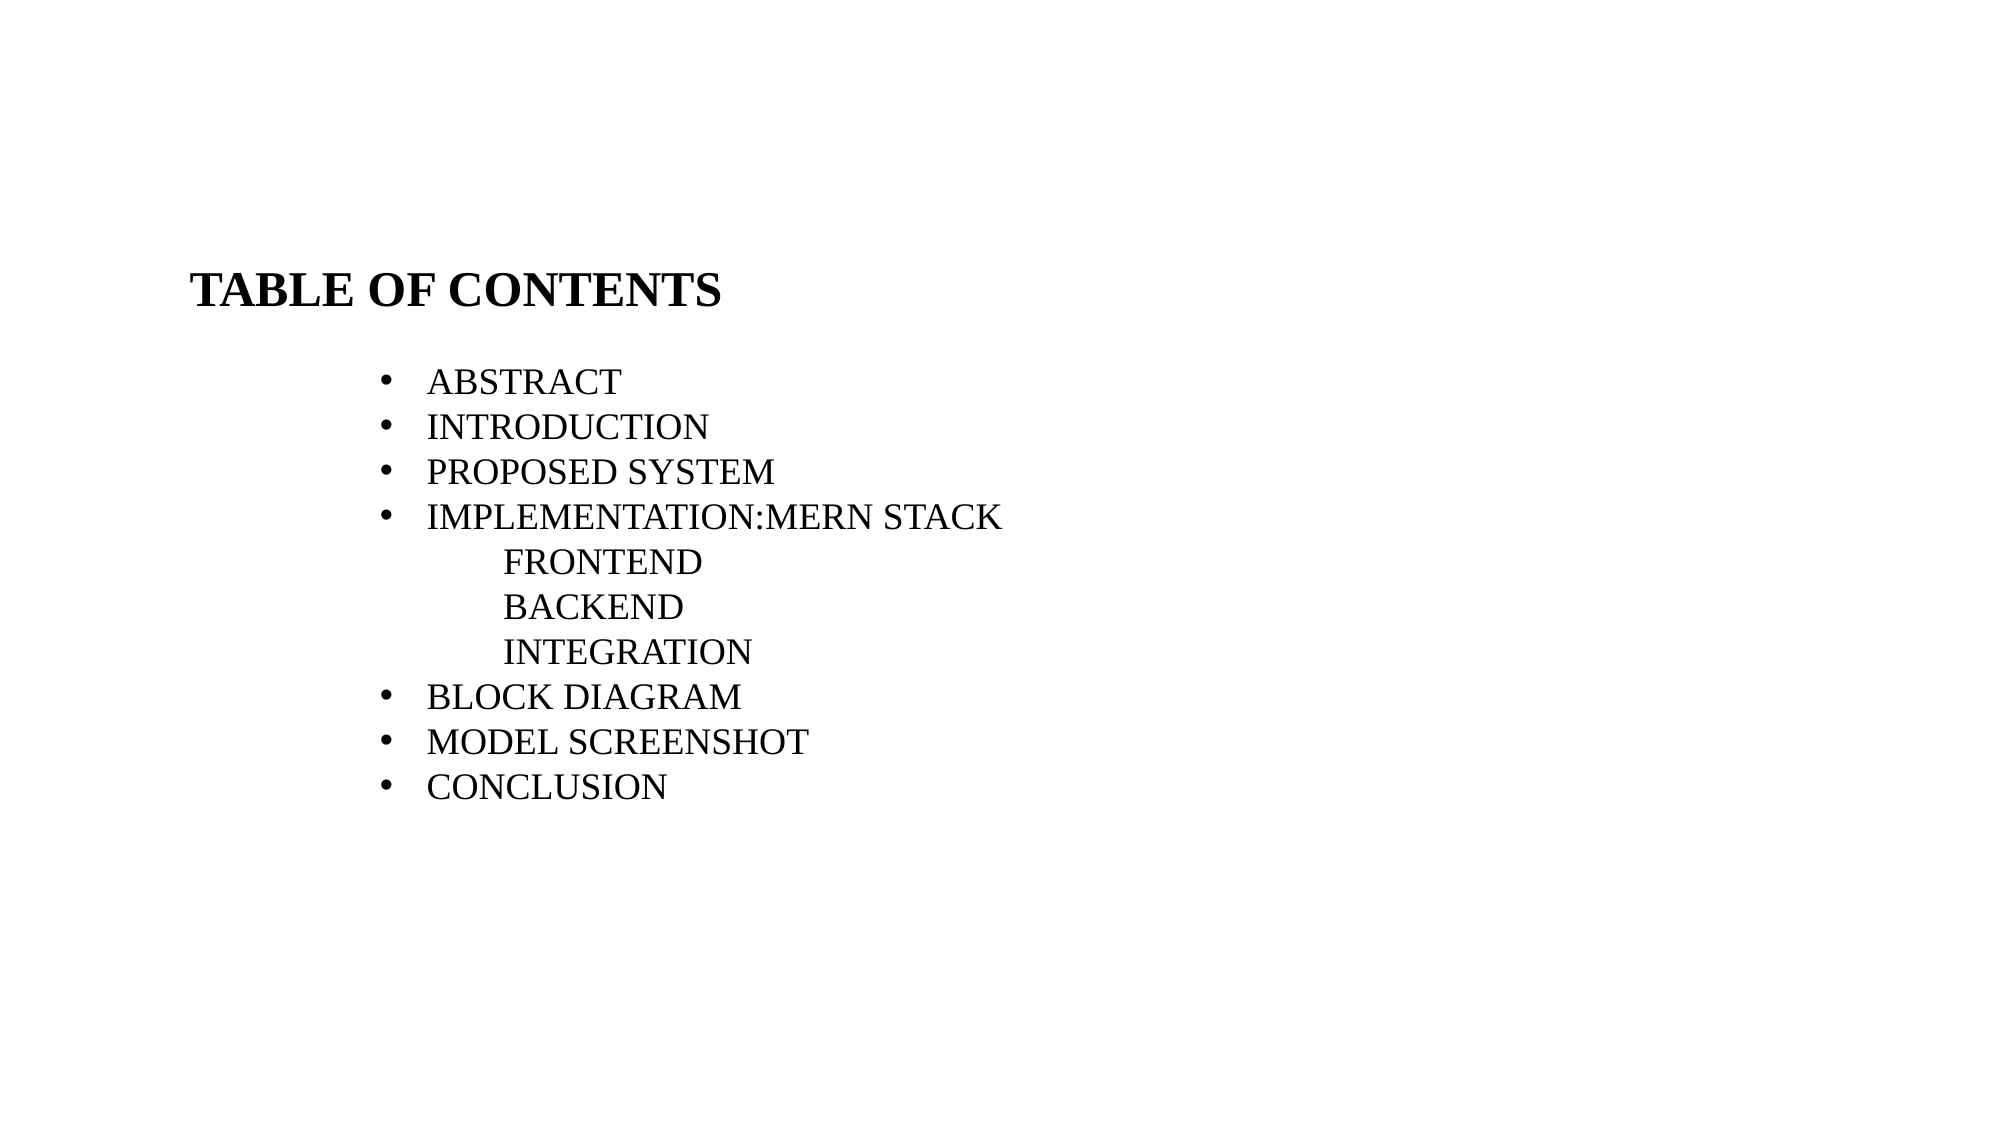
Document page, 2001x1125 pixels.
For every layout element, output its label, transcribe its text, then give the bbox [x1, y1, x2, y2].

text_box ABSTRACT INTRODUCTION PROPOSED SYSTEM IMPLEMENTATION:MERN STACK FRONTEND BACKEND INTEGRATION BLOCK DIAGRAM MODEL SCREENSHOT CONCLUSION [364, 349, 1159, 815]
text_box TABLE OF CONTENTS [174, 248, 831, 324]
